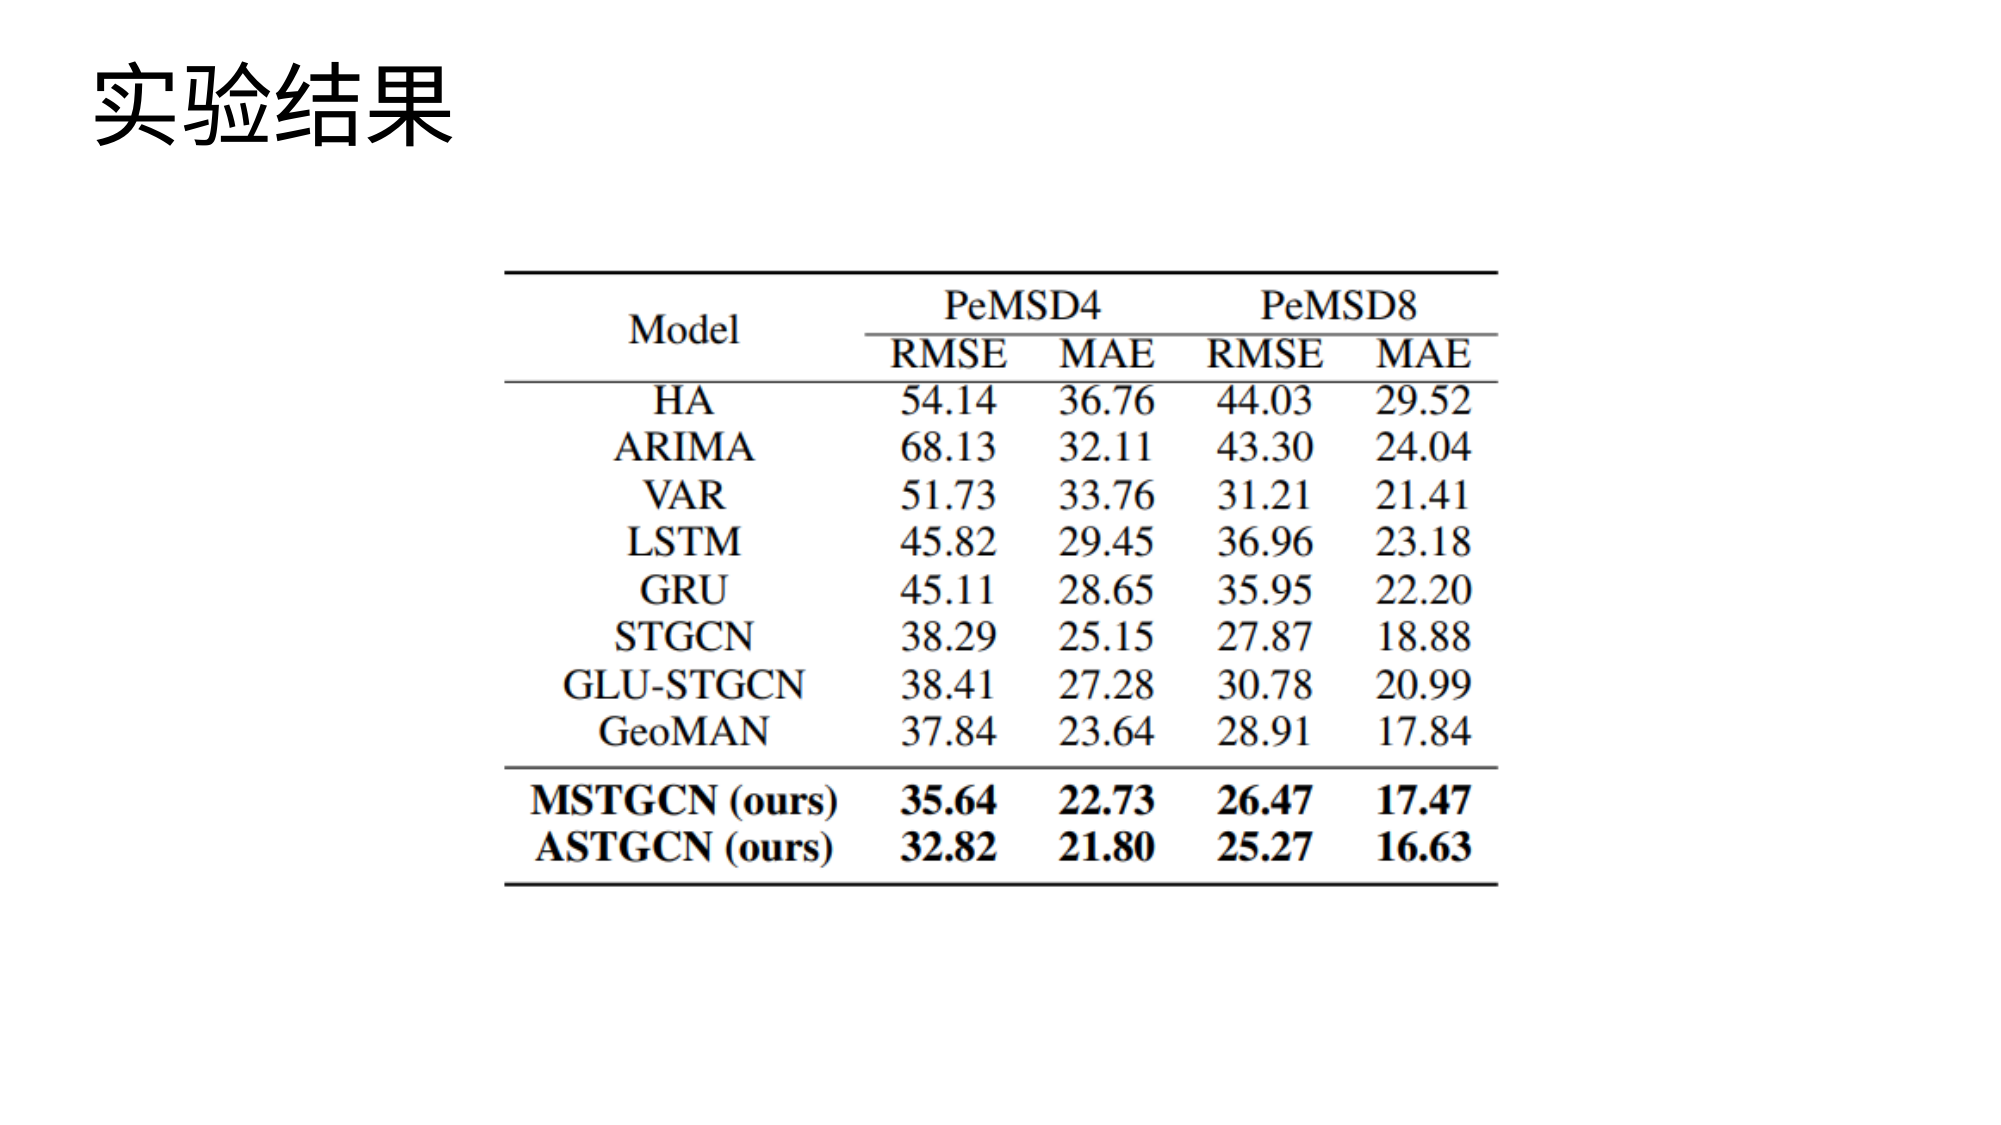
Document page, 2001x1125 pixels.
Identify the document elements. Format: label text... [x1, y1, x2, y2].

title 实验结果 [74, 1, 1800, 219]
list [472, 254, 1528, 899]
